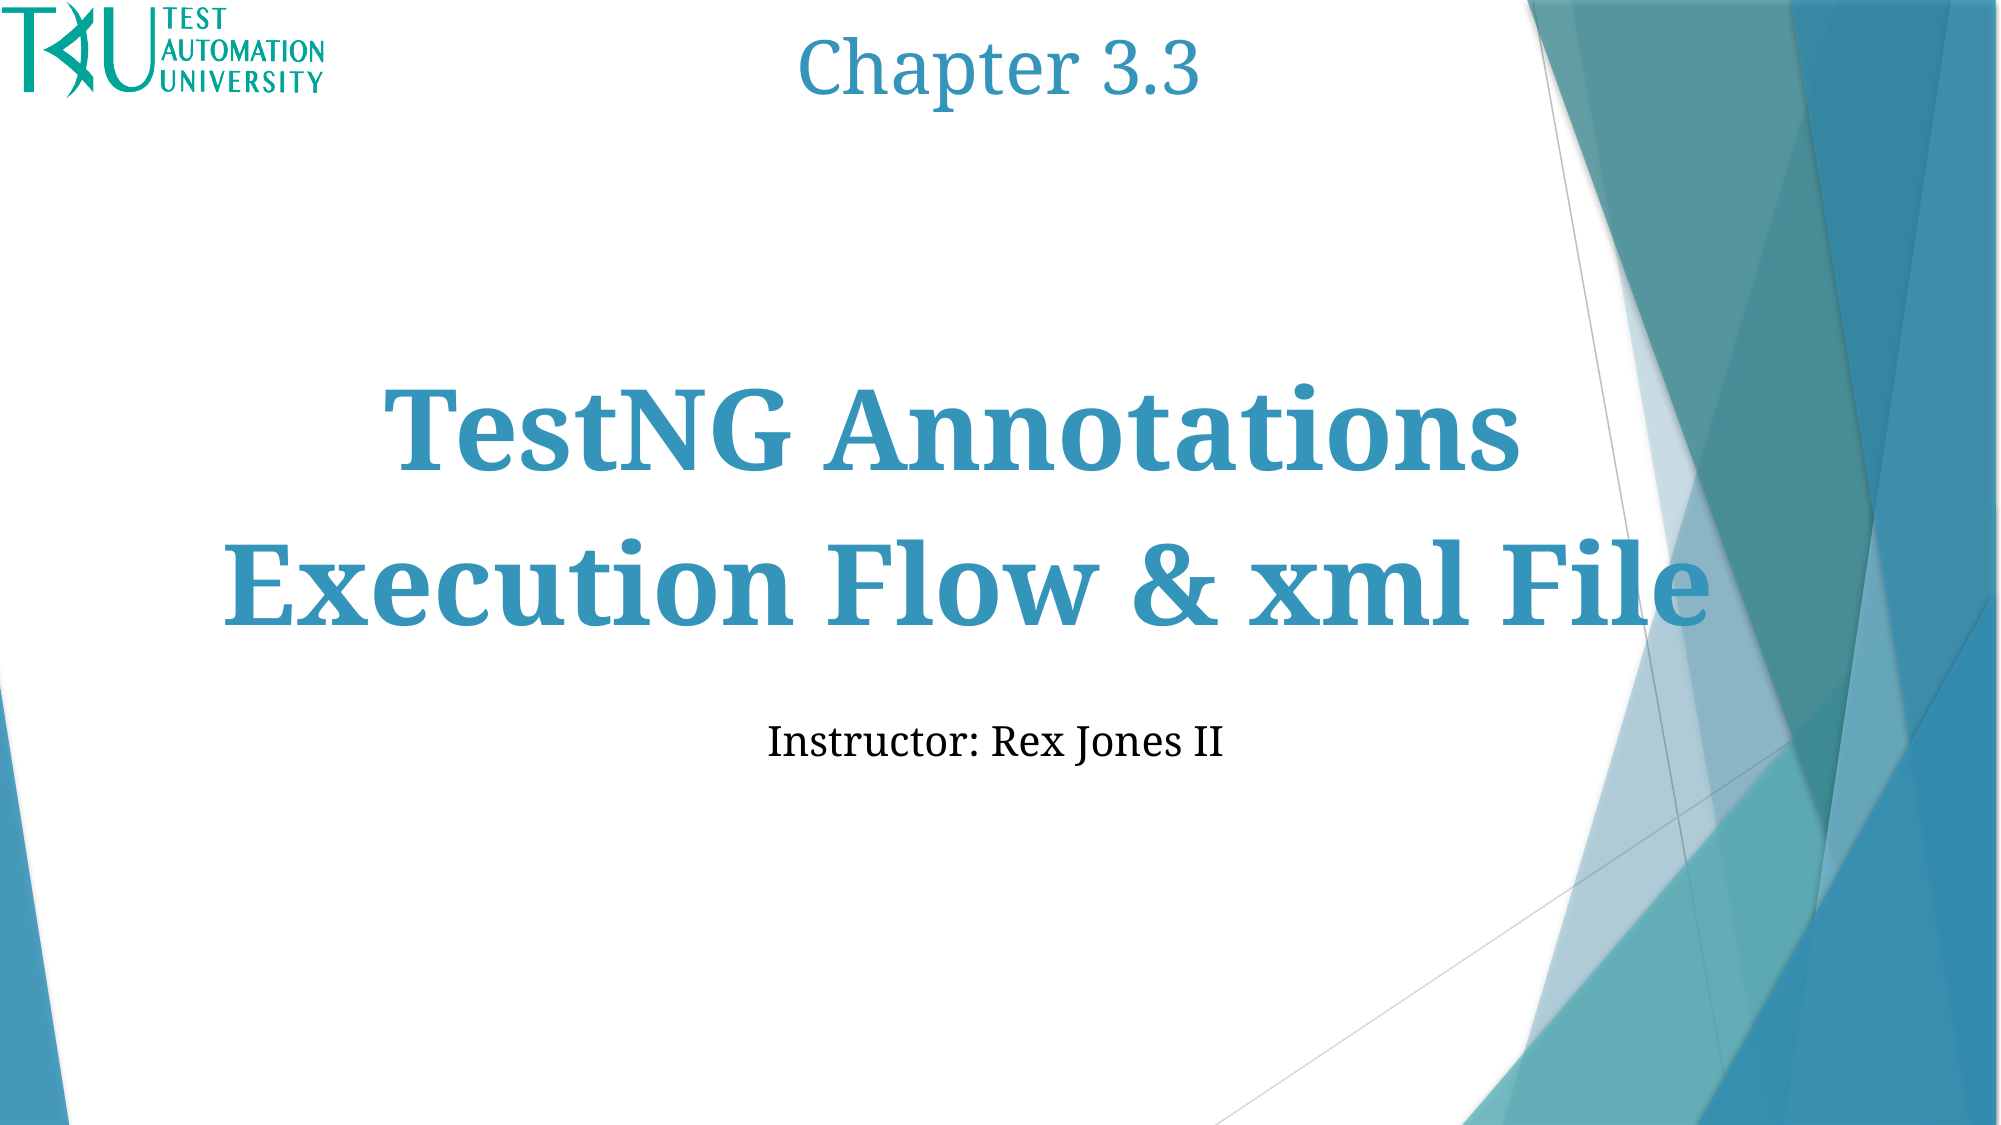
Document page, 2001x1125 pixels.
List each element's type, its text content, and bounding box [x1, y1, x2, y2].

picture [0, 0, 325, 11]
text_box Chapter 3.3 [0, 11, 2000, 182]
text_box TestNG Annotations Execution Flow & xml File [0, 350, 1900, 775]
